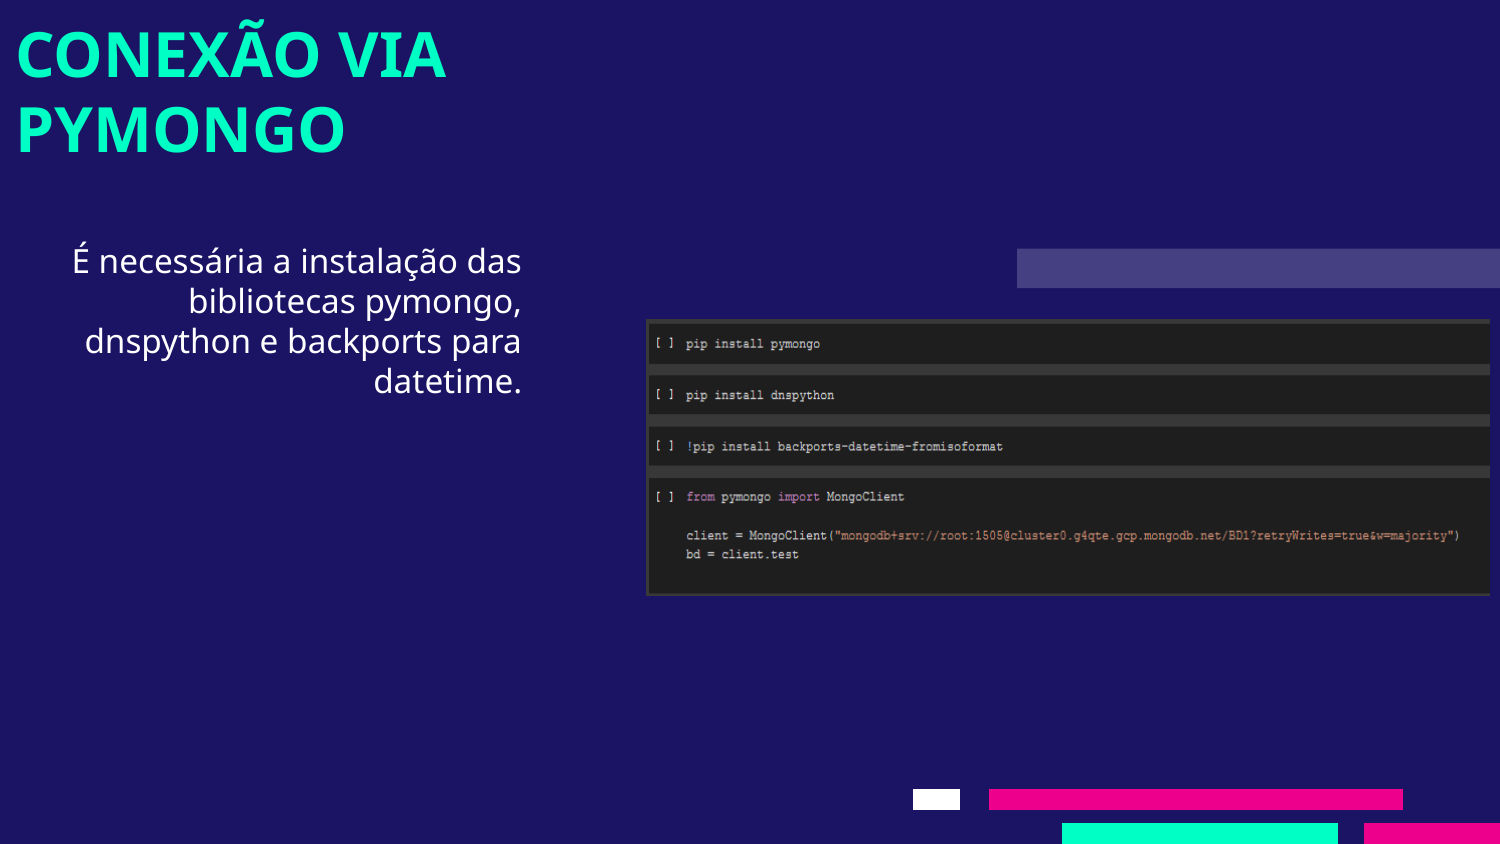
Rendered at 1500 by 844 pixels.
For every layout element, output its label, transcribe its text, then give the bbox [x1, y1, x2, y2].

title CONEXÃO VIA PYMONGO [0, 0, 513, 110]
picture [646, 319, 1490, 596]
list É necessária a instalação das bibliotecas pymongo, dnspython e backports para datetime. [25, 225, 538, 575]
